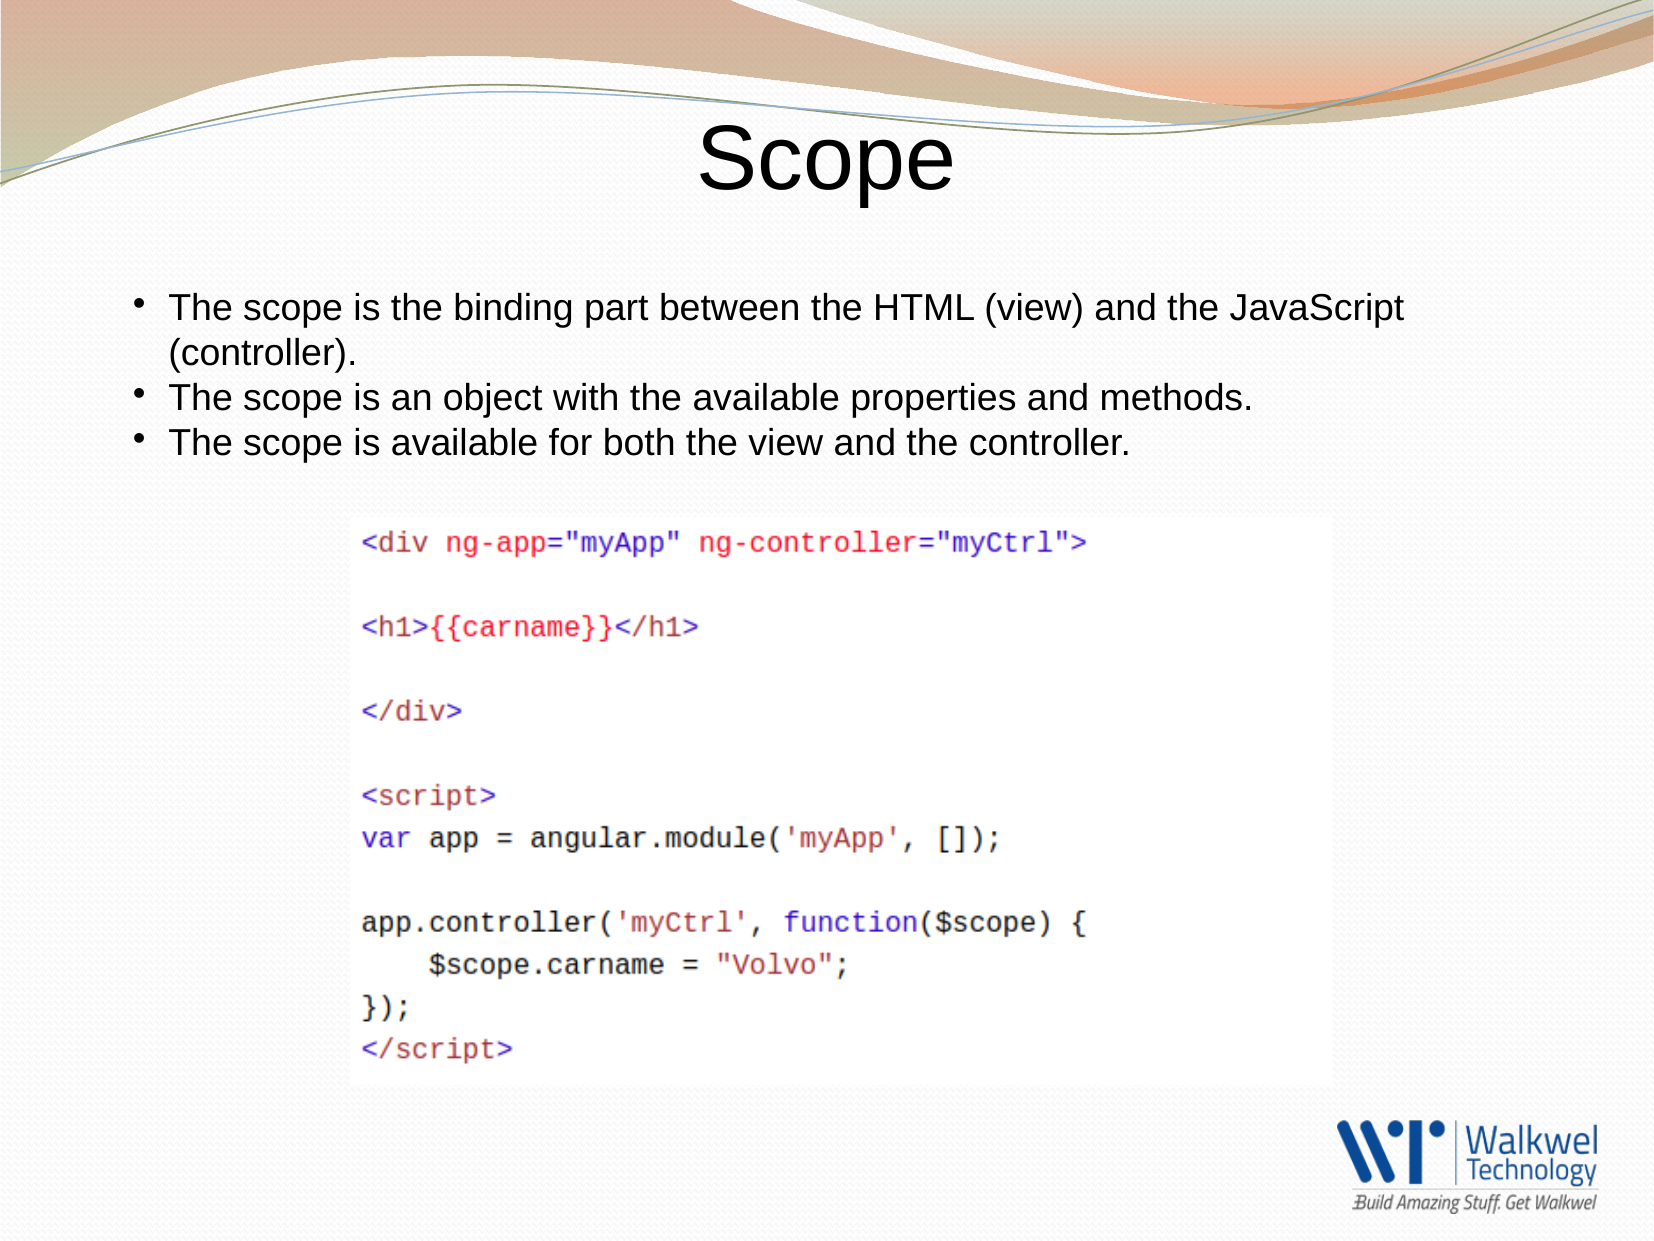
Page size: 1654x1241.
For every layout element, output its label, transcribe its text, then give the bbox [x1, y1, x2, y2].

picture [1335, 1117, 1601, 1214]
text_box The scope is the binding part between the HTML (view) and the JavaScript (controller). The scope is an object with the available properties and methods. The scope is available for both the view and the controller. [118, 275, 1559, 459]
picture [350, 516, 1332, 1085]
text_box Scope [82, 49, 1571, 257]
